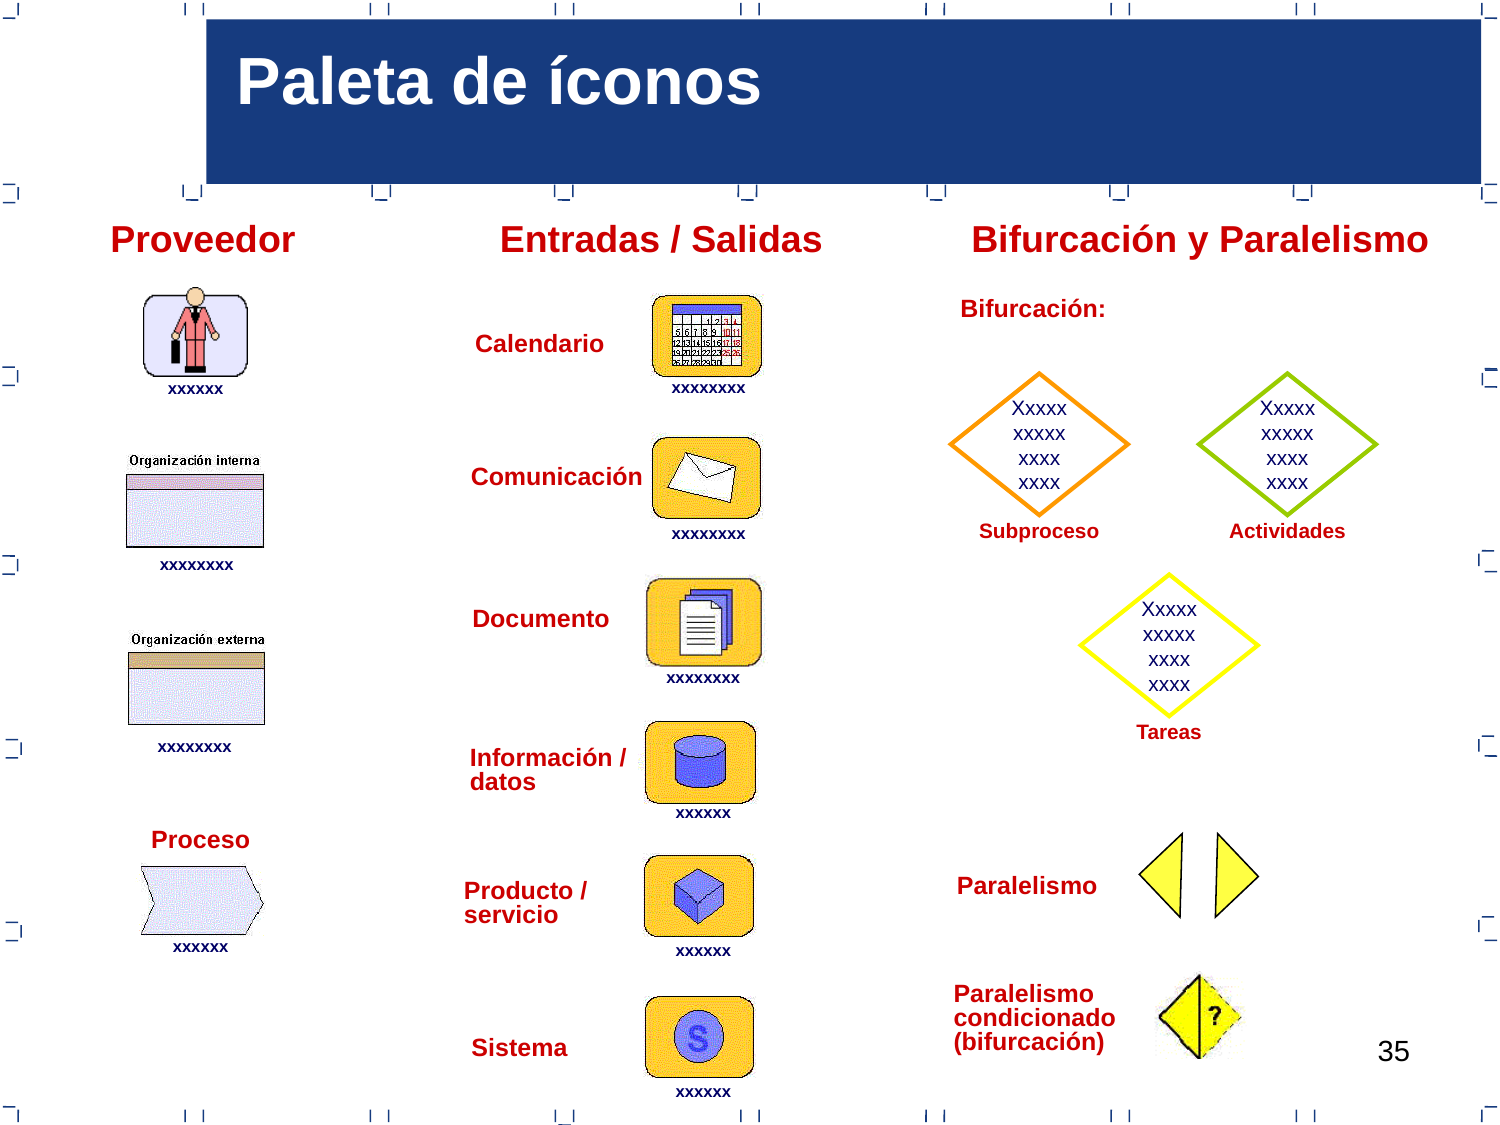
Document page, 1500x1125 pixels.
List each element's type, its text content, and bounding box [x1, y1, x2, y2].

text_box Proveedor [88, 216, 318, 267]
text_box Comunicación [451, 459, 626, 499]
text_box Actividades [1210, 515, 1364, 550]
text_box Proceso [123, 822, 278, 861]
text_box Paralelismo condicionado (bifurcación) [938, 976, 1140, 1063]
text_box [117, 630, 272, 764]
text_box Calendario [454, 326, 626, 365]
text_box Subproceso [962, 515, 1116, 550]
text_box Xxxxx xxxxx xxxx xxxx [1080, 574, 1258, 716]
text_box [123, 861, 278, 965]
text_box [626, 853, 781, 968]
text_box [119, 444, 274, 583]
picture [1151, 971, 1247, 1059]
text_box Producto / servicio [449, 872, 603, 936]
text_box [626, 574, 781, 695]
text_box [631, 287, 786, 405]
text_box [1139, 833, 1183, 918]
text_box Sistema [442, 1030, 597, 1070]
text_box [626, 715, 781, 831]
text_box Entradas / Salidas [466, 216, 857, 267]
text_box Bifurcación: [939, 290, 1128, 330]
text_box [631, 432, 786, 551]
text_box Información / datos [454, 739, 621, 803]
text_box Documento [438, 601, 621, 640]
text_box [1215, 833, 1259, 918]
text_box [104, 287, 287, 407]
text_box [626, 992, 781, 1110]
text_box Tareas [1092, 716, 1246, 751]
text_box Bifurcación y Paralelismo [941, 215, 1459, 267]
text_box Paralelismo [938, 868, 1116, 908]
text_box Xxxxx xxxxx xxxx xxxx [1198, 373, 1377, 515]
text_box Xxxxx xxxxx xxxx xxxx [950, 373, 1128, 515]
text_box Paleta de íconos [221, 30, 778, 126]
